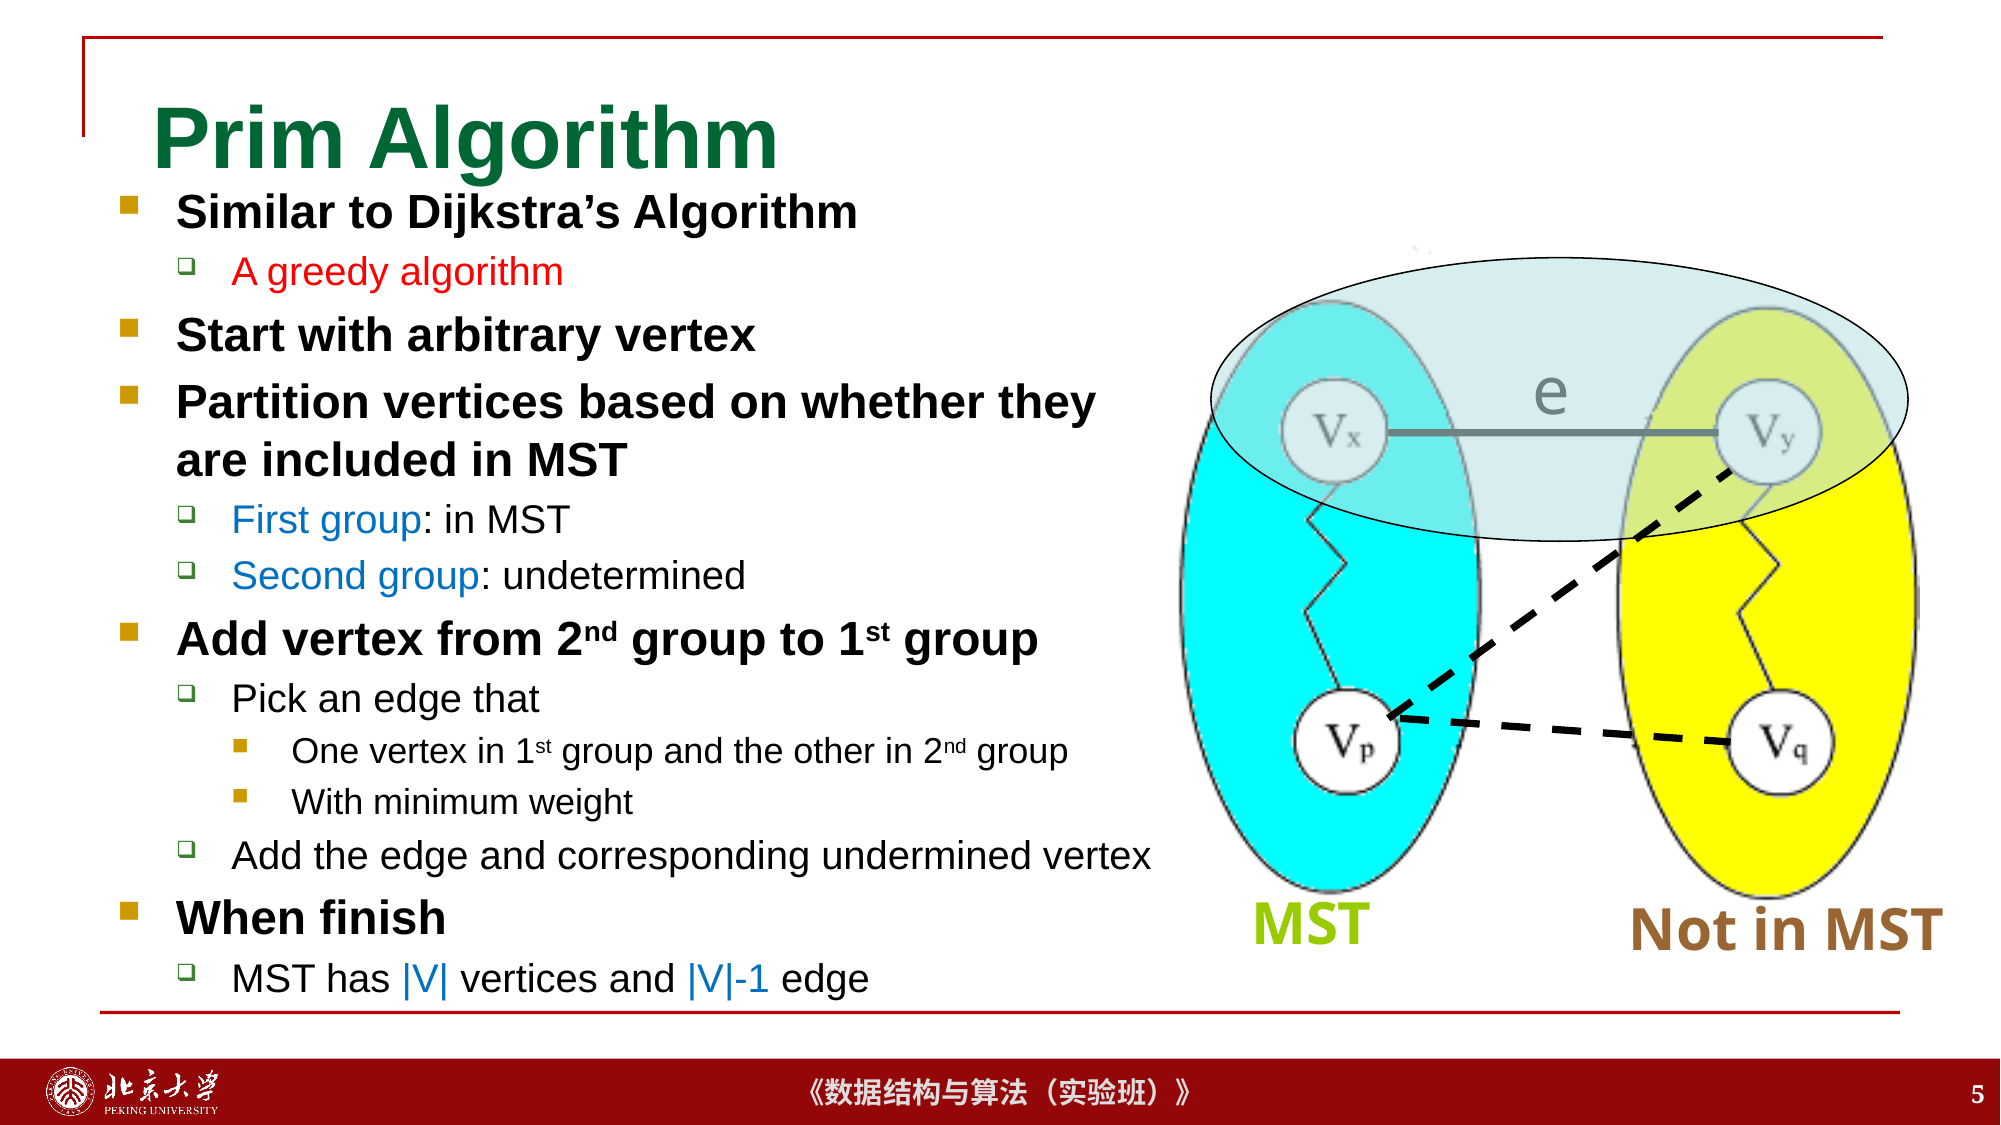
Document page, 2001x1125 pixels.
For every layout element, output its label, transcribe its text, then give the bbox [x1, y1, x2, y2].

title Prim Algorithm [137, 59, 1863, 209]
text_box Not in MST [1614, 885, 2000, 970]
picture [1175, 236, 1920, 908]
list Similar to Dijkstra’s Algorithm A greedy algorithm Start with arbitrary vertex Partition vertices based on whether they are included in MST First group: in MST Second group: undetermined Add vertex from 2nd group to 1st group Pick an edge that One vertex in 1st group and the other in 2nd group With minimum weight Add the edge and corresponding undermined vertex When finish MST has |V| vertices and |V|-1 edge [102, 172, 1176, 1022]
picture [46, 1067, 218, 1116]
slide_number 5 [1550, 1065, 2000, 1125]
text_box MST [1236, 915, 1536, 964]
